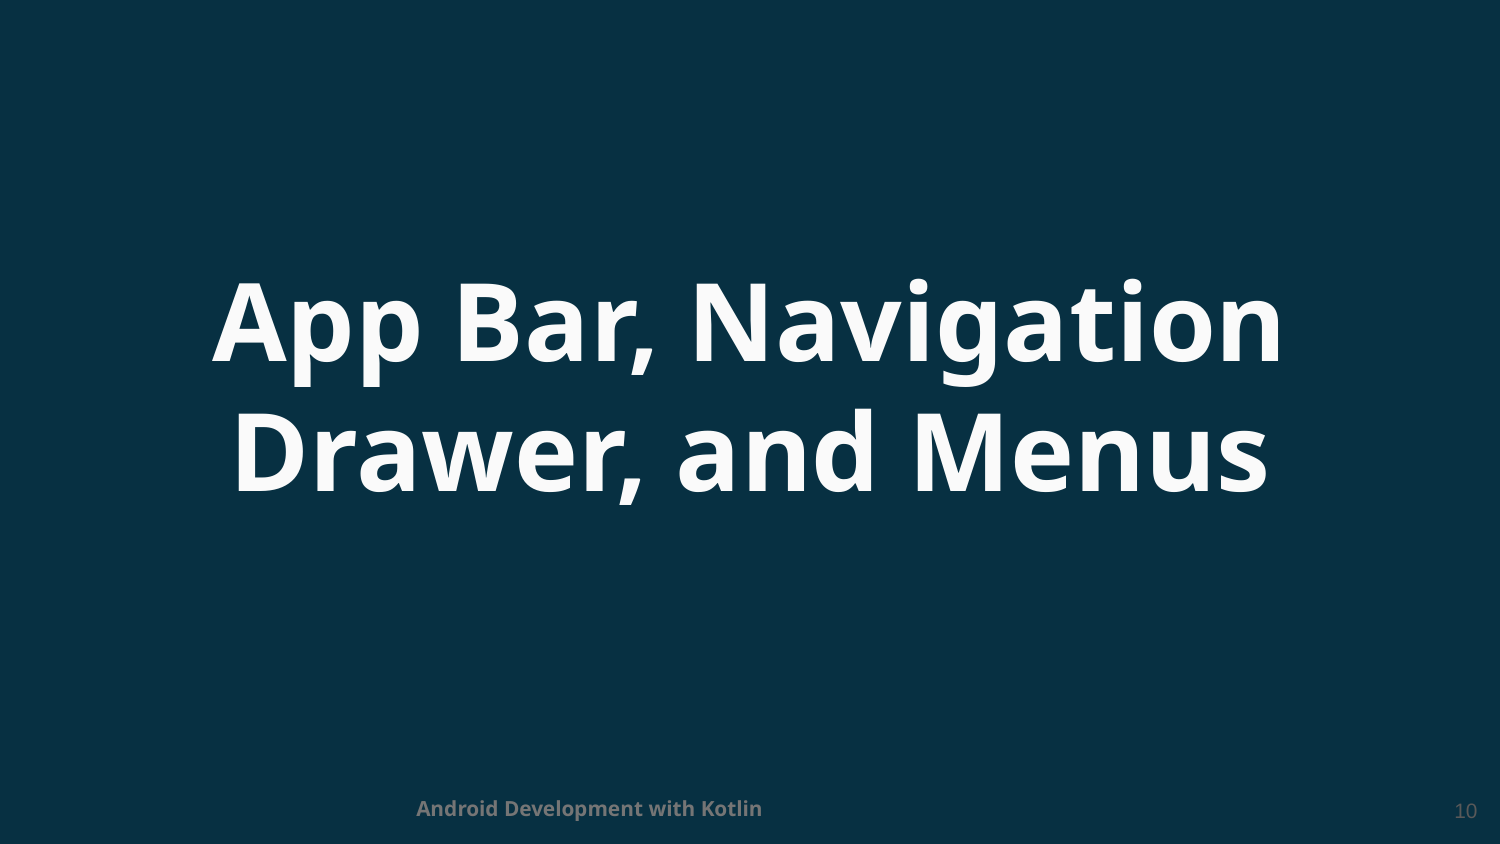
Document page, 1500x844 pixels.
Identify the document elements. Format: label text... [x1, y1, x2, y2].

slide_number ‹#› [1402, 777, 1493, 842]
text_box App Bar, Navigation Drawer, and Menus [51, 0, 1449, 766]
